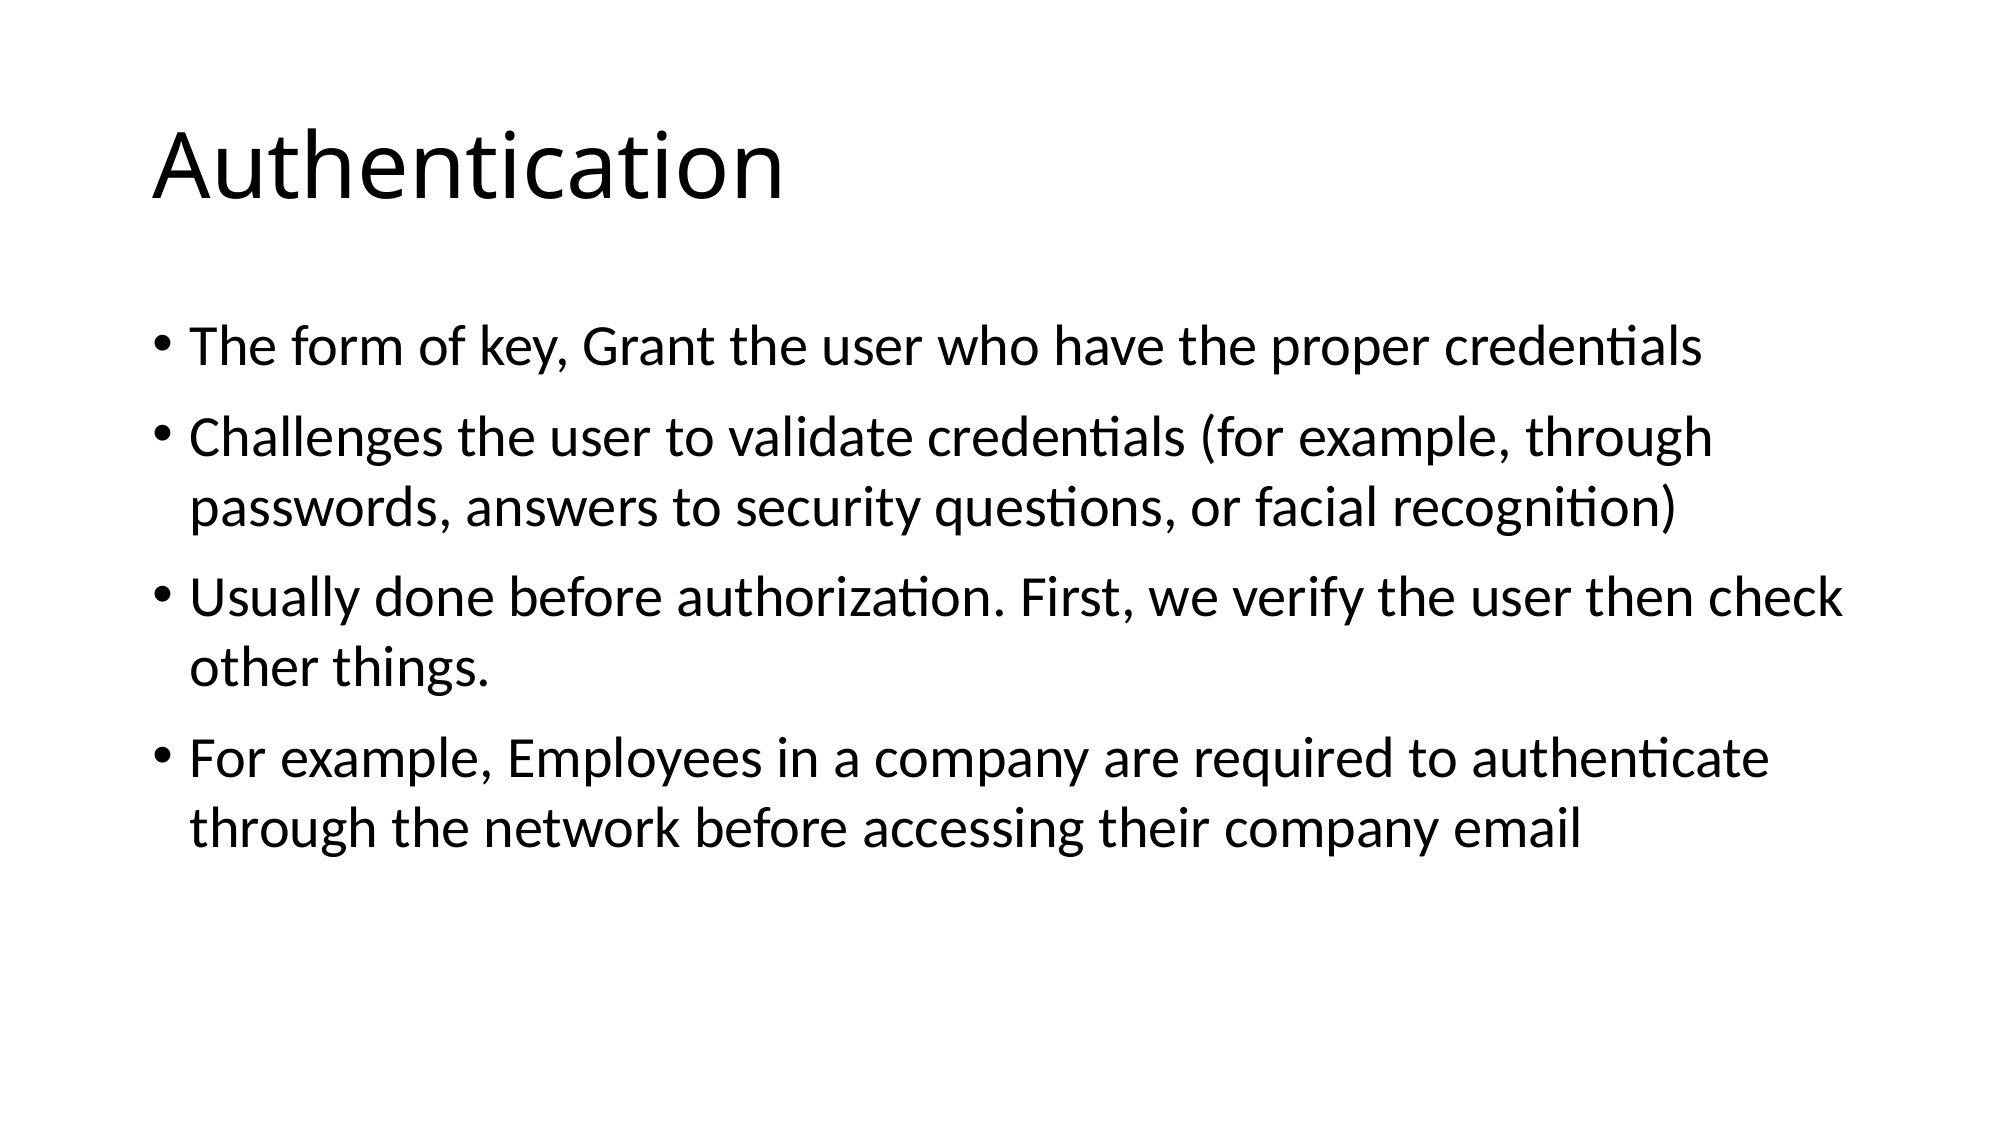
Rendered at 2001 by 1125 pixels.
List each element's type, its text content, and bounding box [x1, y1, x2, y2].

title Authentication [137, 59, 1863, 278]
list The form of key, Grant the user who have the proper credentials Challenges the user to validate credentials (for example, through passwords, answers to security questions, or facial recognition) Usually done before authorization. First, we verify the user then check other things. For example, Employees in a company are required to authenticate through the network before accessing their company email [137, 299, 1863, 1014]
